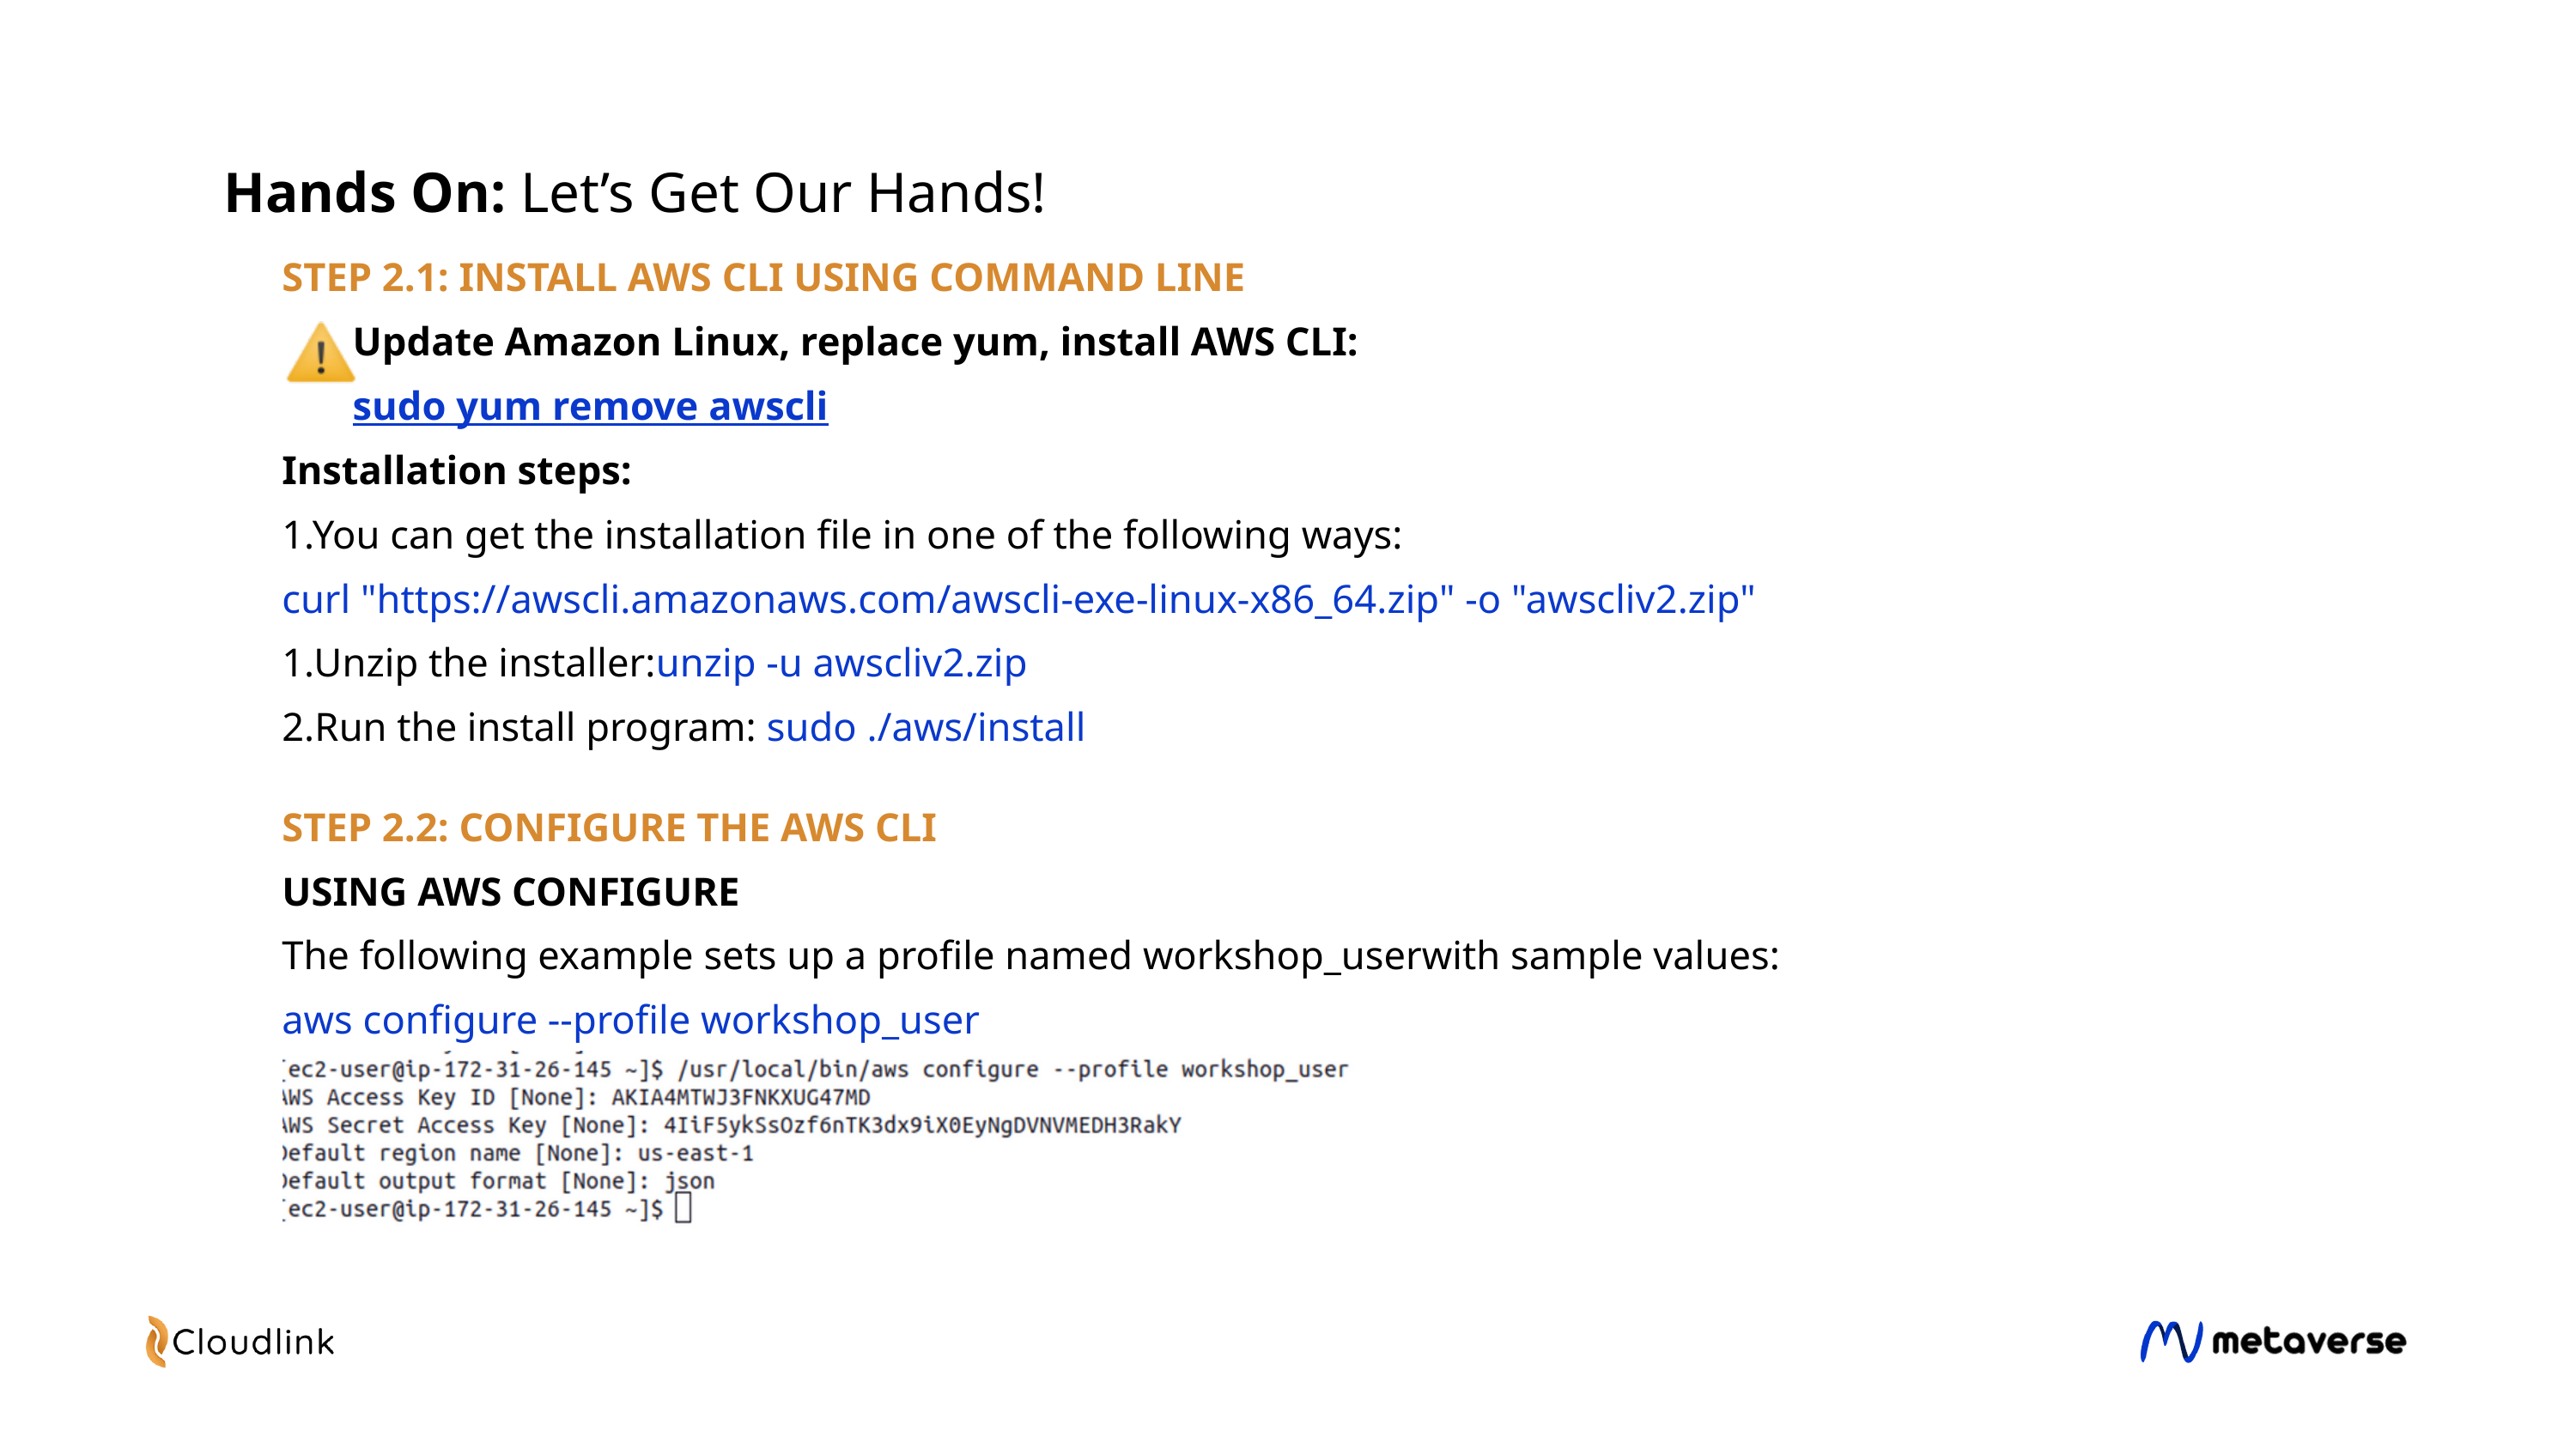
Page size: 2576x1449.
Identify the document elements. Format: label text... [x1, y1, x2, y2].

text_box [144, 1313, 338, 1371]
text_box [2132, 1314, 2432, 1368]
text_box STEP 2.2: CONFIGURE THE AWS CLI USING AWS CONFIGURE The following example sets up a profile named workshop_userwith sample values: aws configure --profile workshop_user [282, 785, 2181, 1042]
text_box STEP 2.1: INSTALL AWS CLI USING COMMAND LINE Update Amazon Linux, replace yum, install AWS CLI: sudo yum remove awscli Installation steps: 1.You can get the installation file in one of the following ways: curl "https://awscli.amazonaws.com/awscli-exe-linux-x86_64.zip" -o "awscliv2.zip" 1.Unzip the installer:unzip -u awscliv2.zip 2.Run the install program: sudo ./aws/install [282, 234, 2181, 749]
text_box [282, 1051, 1400, 1228]
text_box Hands On: Let’s Get Our Hands! [223, 133, 2181, 224]
